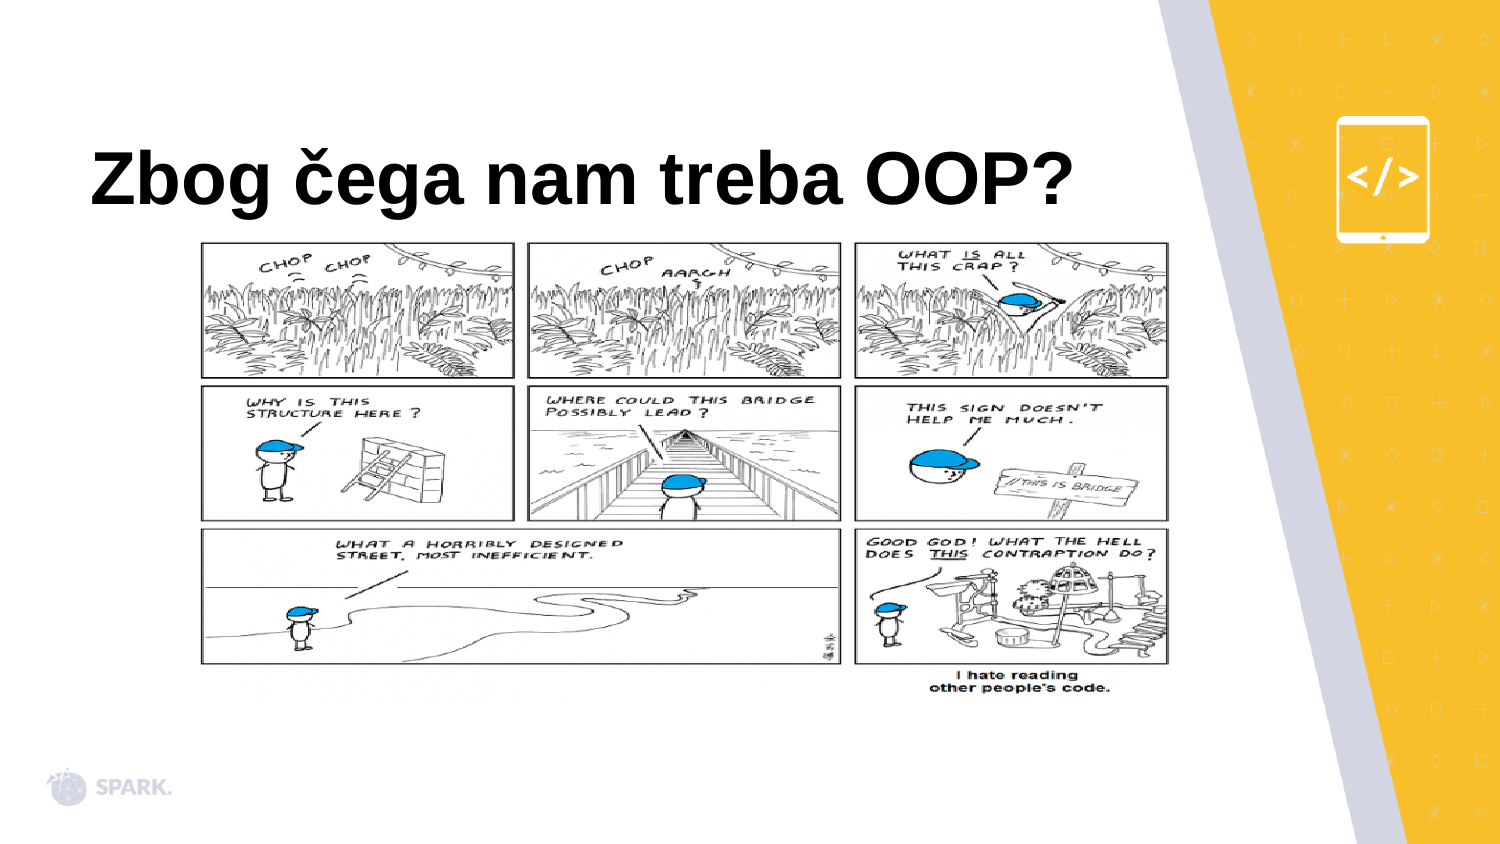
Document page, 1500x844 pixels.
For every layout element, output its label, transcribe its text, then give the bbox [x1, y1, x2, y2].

title Zbog čega nam treba OOP? [75, 92, 1425, 235]
picture [0, 0, 1500, 844]
